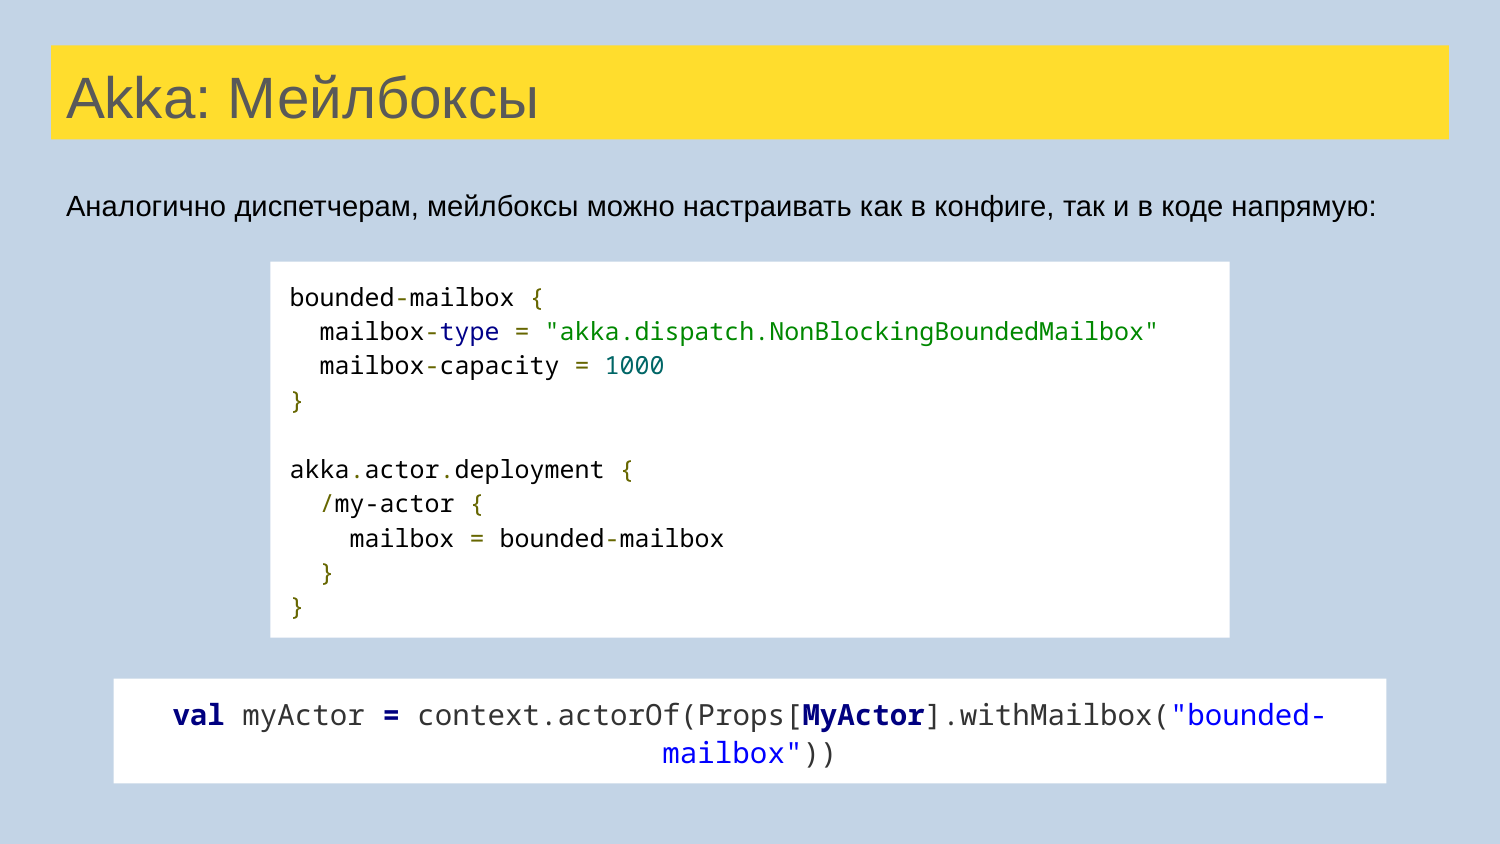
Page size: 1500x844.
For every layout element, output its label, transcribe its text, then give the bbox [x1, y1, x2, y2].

title Akka: Мейлбоксы [51, 45, 1449, 140]
text_box val myActor = context.actorOf(Props[MyActor].withMailbox("bounded-mailbox")) [113, 678, 1387, 784]
text_box Аналогично диспетчерам, мейлбоксы можно настраивать как в конфиге, так и в коде напрямую: [51, 172, 1449, 292]
text_box bounded-mailbox { mailbox-type = "akka.dispatch.NonBlockingBoundedMailbox" mailbox-capacity = 1000 } akka.actor.deployment { /my-actor { mailbox = bounded-mailbox } } [270, 292, 1230, 638]
